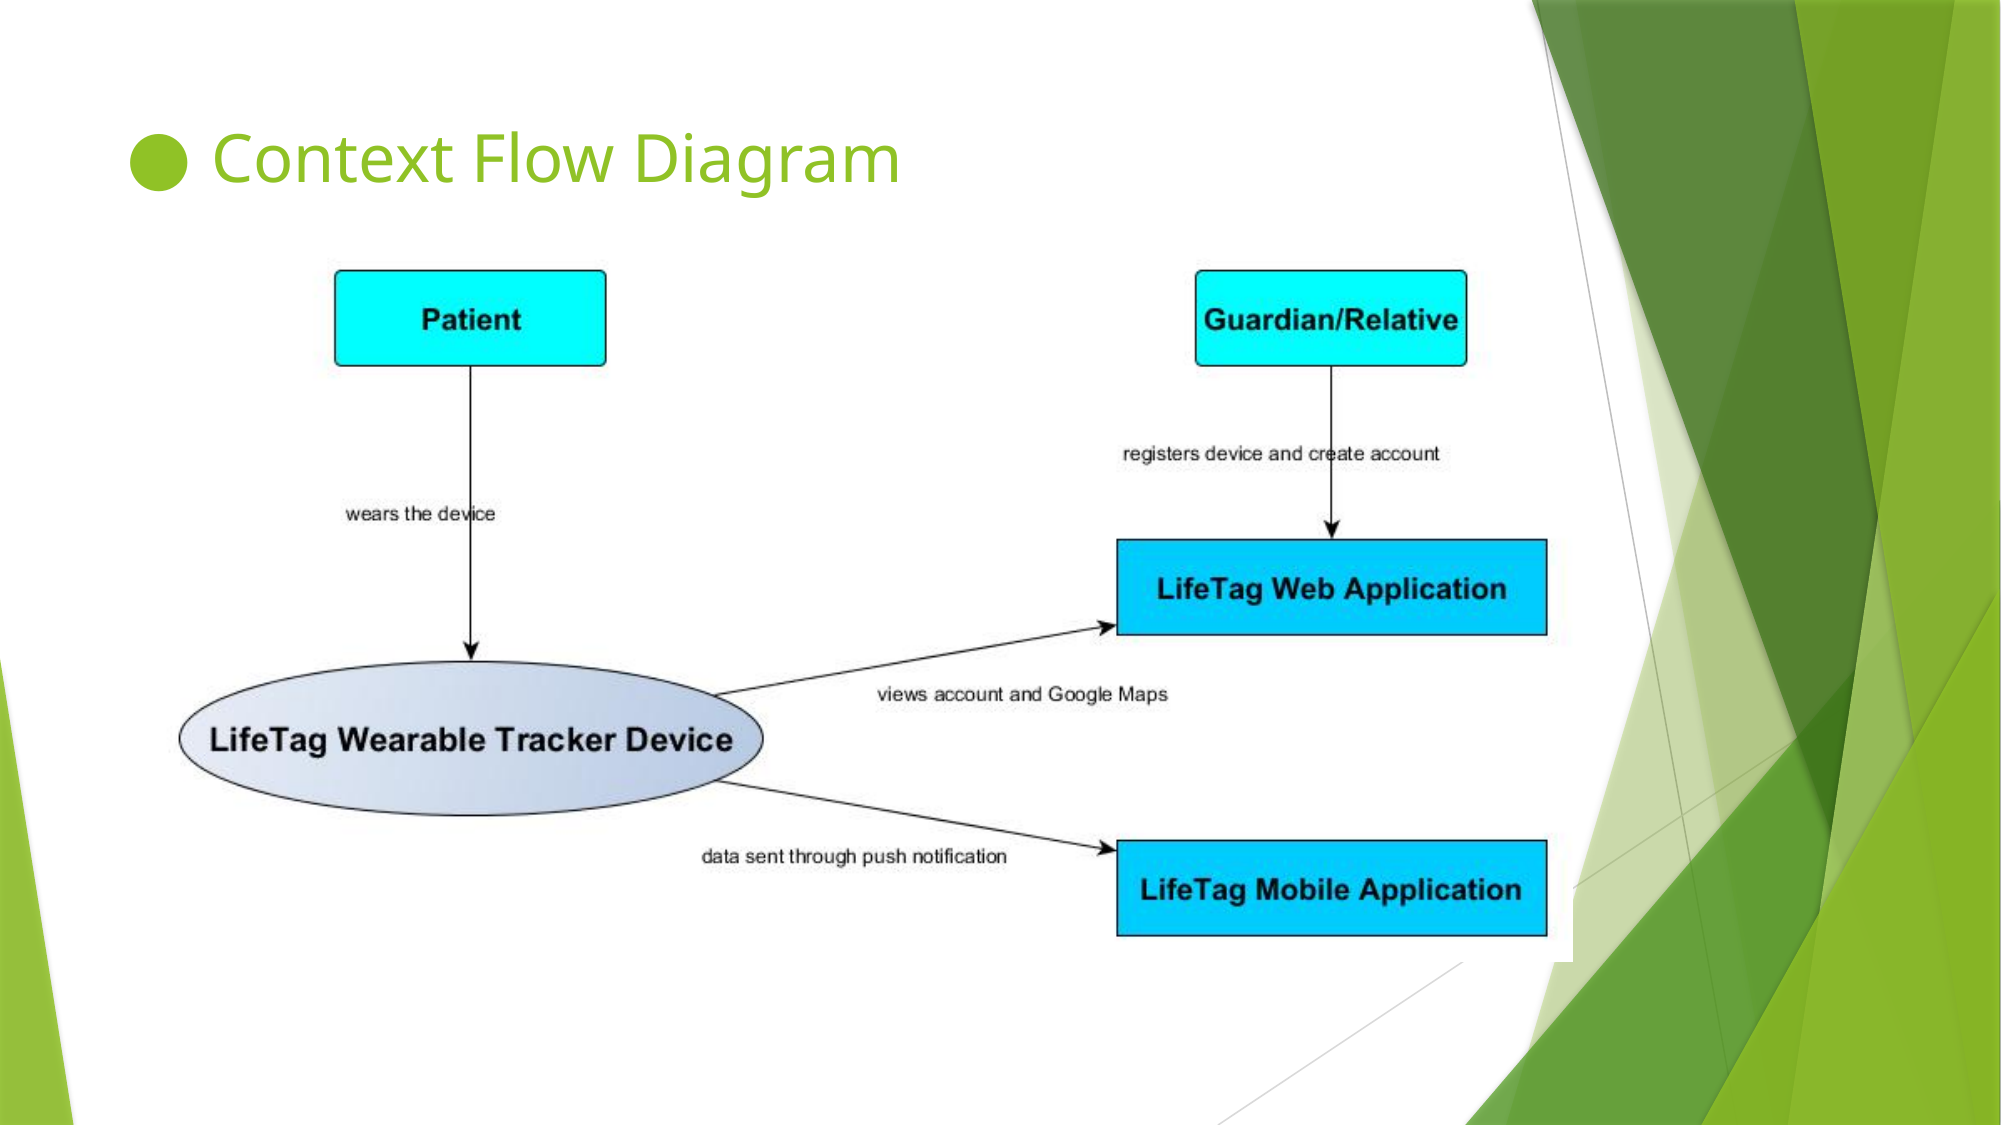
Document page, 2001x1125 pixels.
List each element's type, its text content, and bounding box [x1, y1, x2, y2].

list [154, 245, 1573, 963]
title ● Context Flow Diagram [111, 99, 1522, 317]
